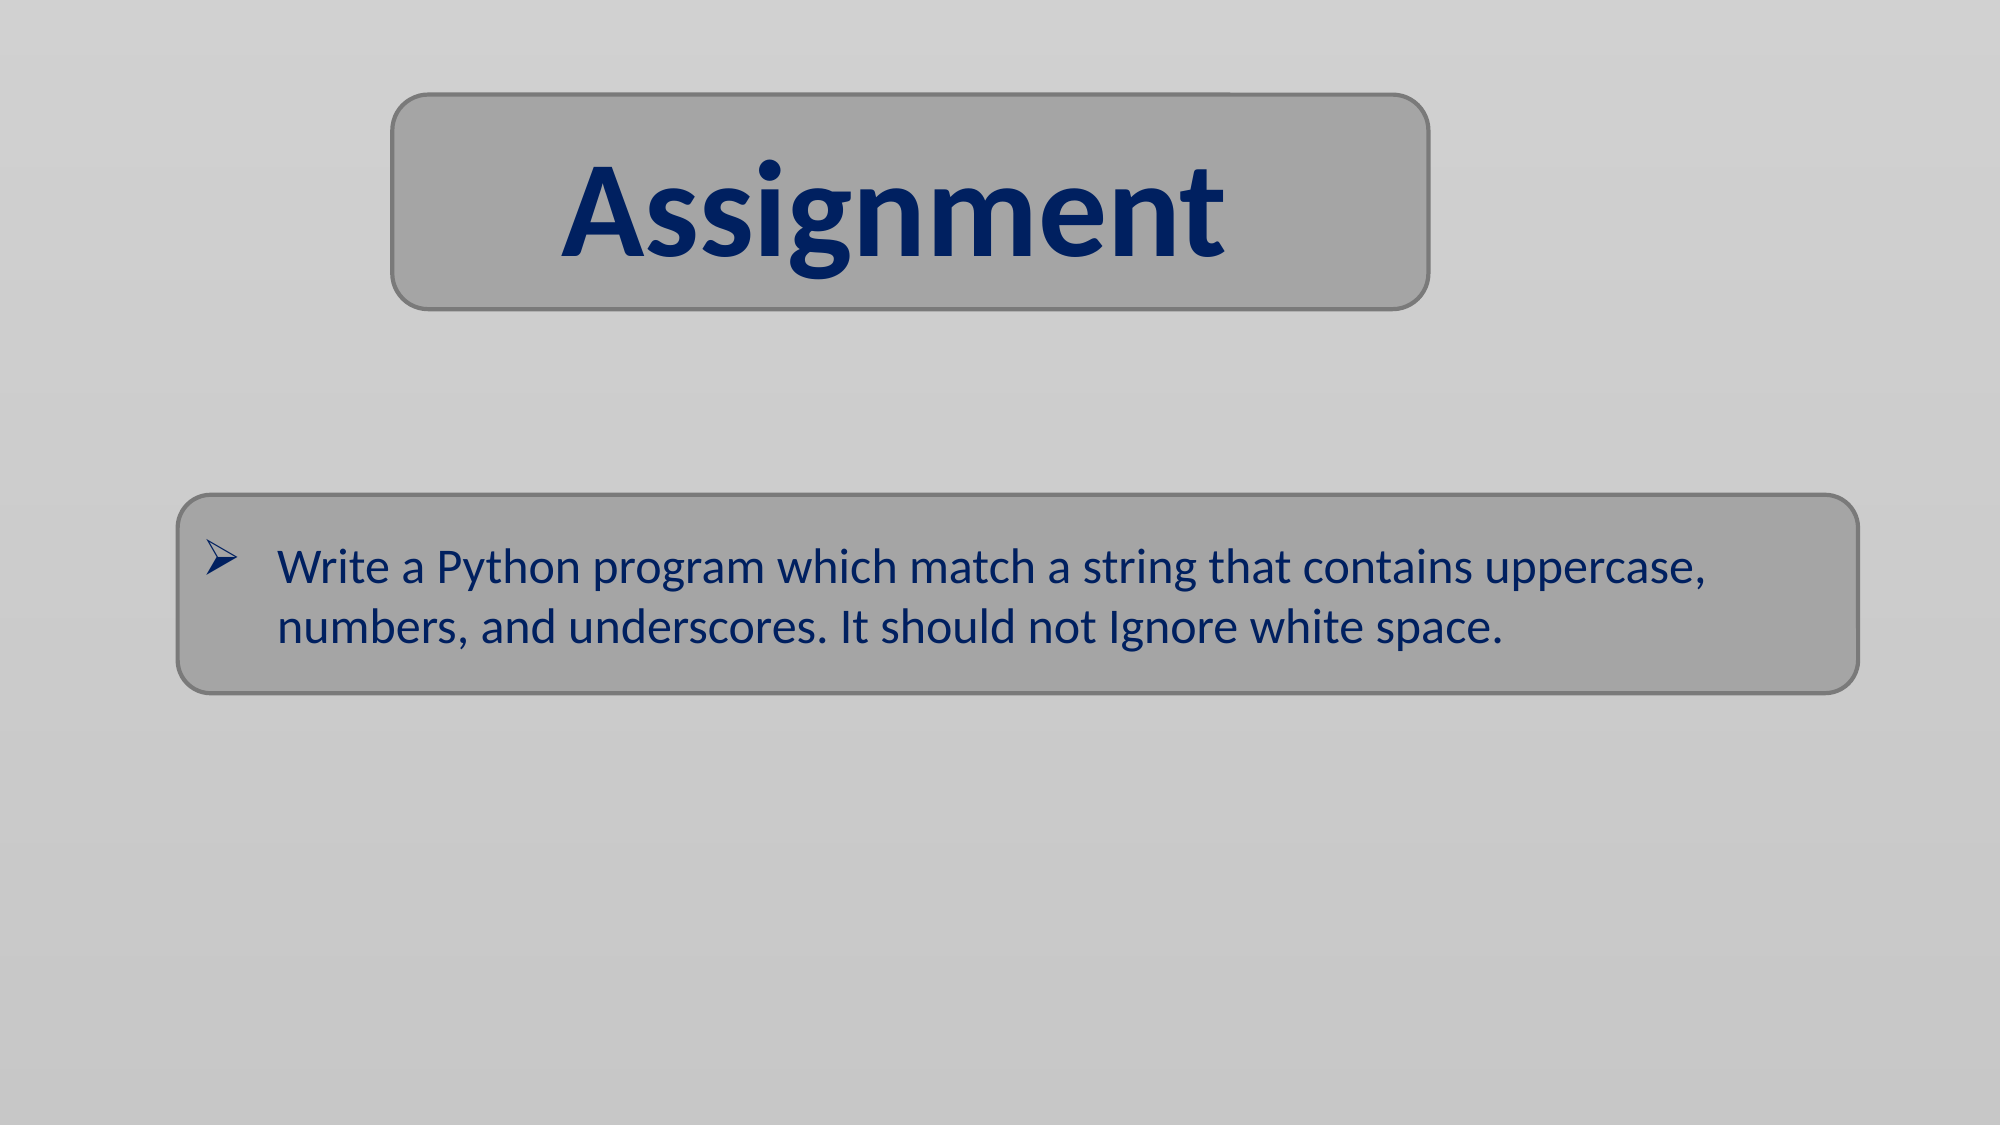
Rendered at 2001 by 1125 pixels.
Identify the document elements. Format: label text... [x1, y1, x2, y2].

text_box Assignment [390, 92, 1431, 312]
text_box Write a Python program which match a string that contains uppercase, numbers, and underscores. It should not Ignore white space. [175, 492, 1861, 696]
